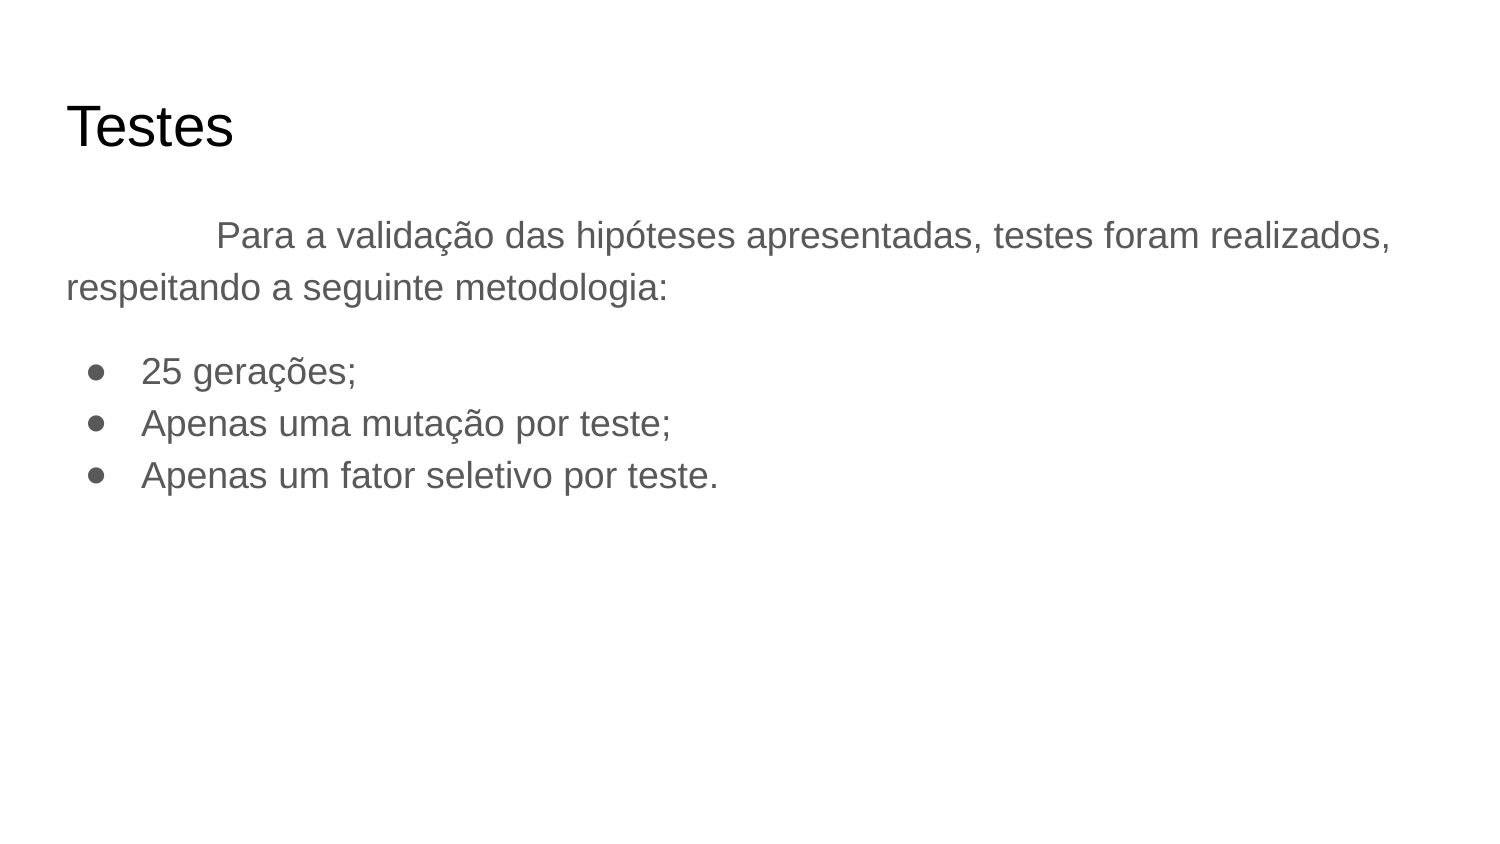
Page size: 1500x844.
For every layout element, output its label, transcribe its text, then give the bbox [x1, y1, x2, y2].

list Para a validação das hipóteses apresentadas, testes foram realizados, respeitando a seguinte metodologia: 25 gerações; Apenas uma mutação por teste; Apenas um fator seletivo por teste. [51, 189, 1449, 750]
title Testes [51, 72, 1449, 167]
